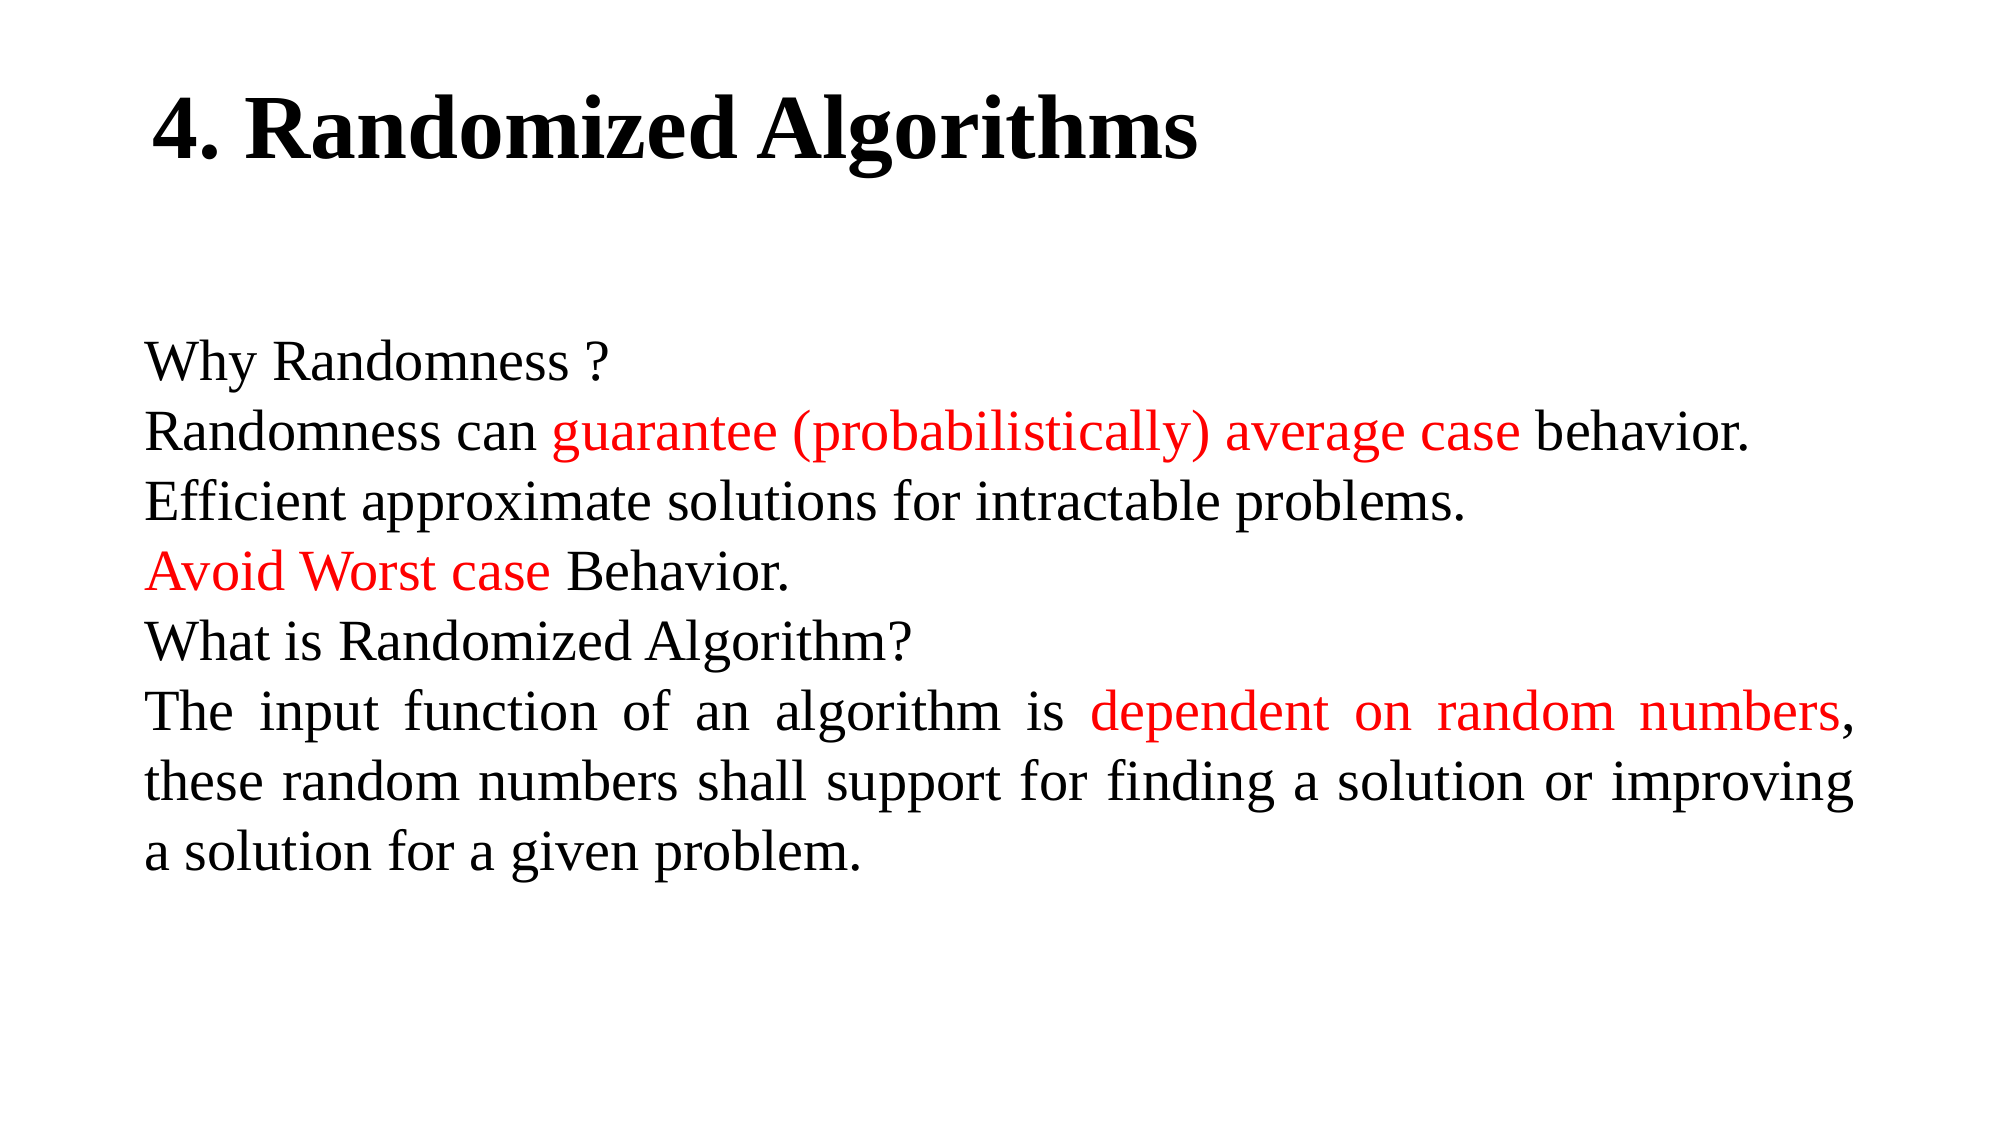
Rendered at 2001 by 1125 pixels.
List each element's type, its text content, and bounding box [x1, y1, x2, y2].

title 4. Randomized Algorithms [137, 59, 1863, 199]
list Why Randomness ? Randomness can guarantee (probabilistically) average case behavior. Efficient approximate solutions for intractable problems. Avoid Worst case Behavior. What is Randomized Algorithm? The input function of an algorithm is dependent on random numbers, these random numbers shall support for finding a solution or improving a solution for a given problem. [129, 242, 1871, 983]
